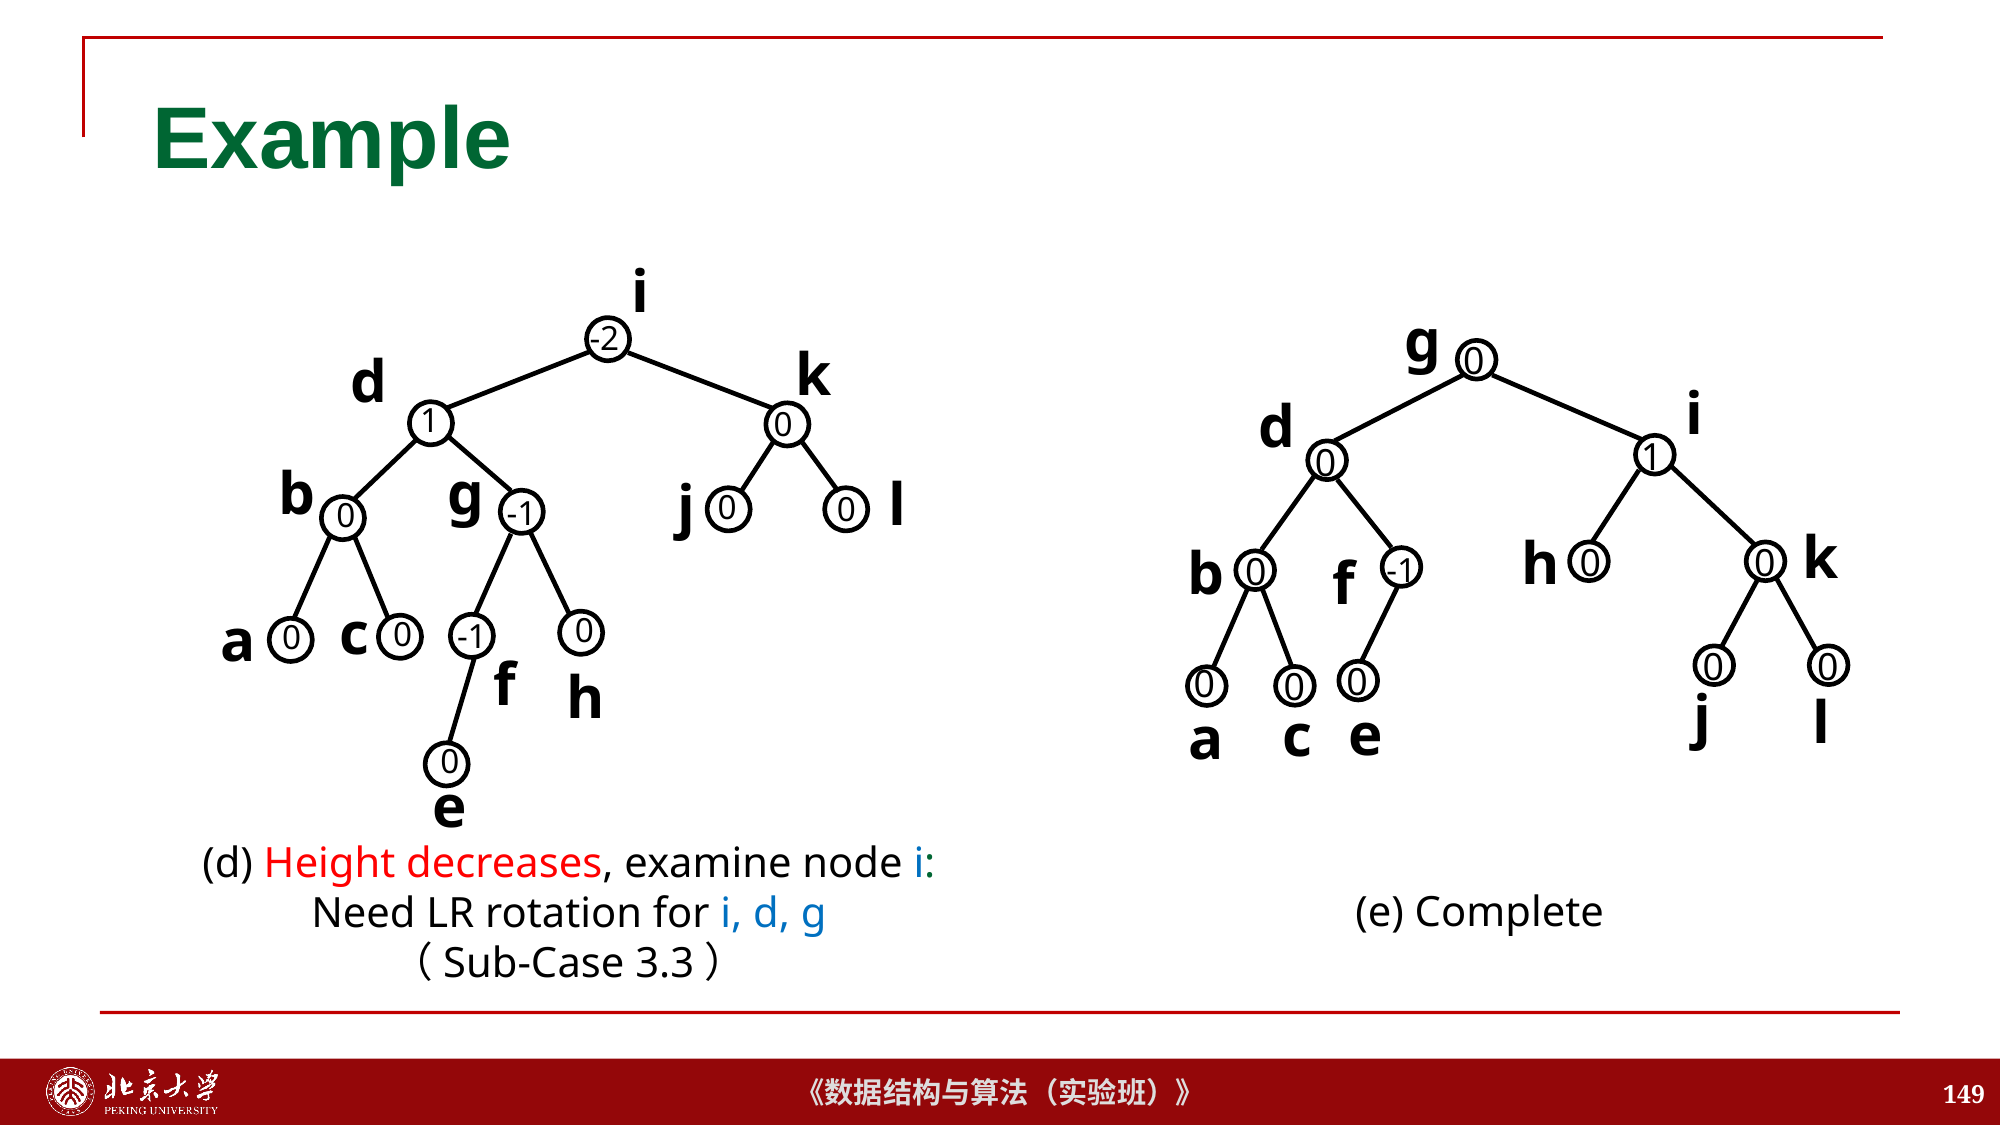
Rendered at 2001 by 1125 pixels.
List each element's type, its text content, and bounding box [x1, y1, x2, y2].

text_box h [1521, 526, 1551, 577]
text_box 0 [1244, 547, 1274, 599]
text_box [1382, 555, 1386, 579]
text_box j [1693, 679, 1723, 730]
text_box -1 [1386, 548, 1428, 600]
text_box [1694, 650, 1702, 679]
text_box [1670, 442, 1675, 467]
text_box (e) Complete [1355, 884, 1844, 1005]
text_box [1809, 649, 1817, 681]
text_box 1 [1640, 432, 1670, 484]
text_box 0 [1346, 658, 1376, 709]
text_box [1223, 675, 1227, 697]
text_box [1457, 345, 1463, 374]
text_box l [1812, 685, 1843, 737]
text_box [190, 253, 947, 974]
text_box 0 [1193, 659, 1223, 711]
text_box f [1332, 545, 1362, 597]
text_box g [1404, 303, 1434, 354]
picture [46, 1067, 218, 1116]
text_box 0 [1283, 663, 1313, 714]
text_box [1235, 554, 1244, 586]
text_box [1307, 446, 1314, 475]
text_box [1635, 442, 1640, 467]
text_box e [1348, 697, 1378, 748]
text_box 0 [1702, 642, 1732, 693]
text_box k [1802, 520, 1832, 571]
text_box [1187, 672, 1193, 700]
text_box a [1188, 700, 1218, 752]
slide_number 149 [1550, 1065, 2000, 1125]
text_box [1338, 665, 1346, 696]
text_box 0 [1579, 538, 1609, 590]
text_box [1569, 544, 1579, 578]
text_box c [1282, 698, 1312, 749]
title Example [137, 59, 1863, 209]
text_box [1493, 349, 1497, 370]
text_box 0 [1754, 538, 1784, 590]
text_box [1746, 545, 1754, 577]
text_box [1275, 670, 1283, 701]
text_box 0 [1463, 337, 1493, 388]
text_box 0 [1817, 642, 1847, 693]
text_box d [1258, 388, 1288, 440]
text_box 0 [1314, 439, 1345, 490]
text_box i [1685, 375, 1715, 427]
text_box b [1187, 536, 1217, 588]
